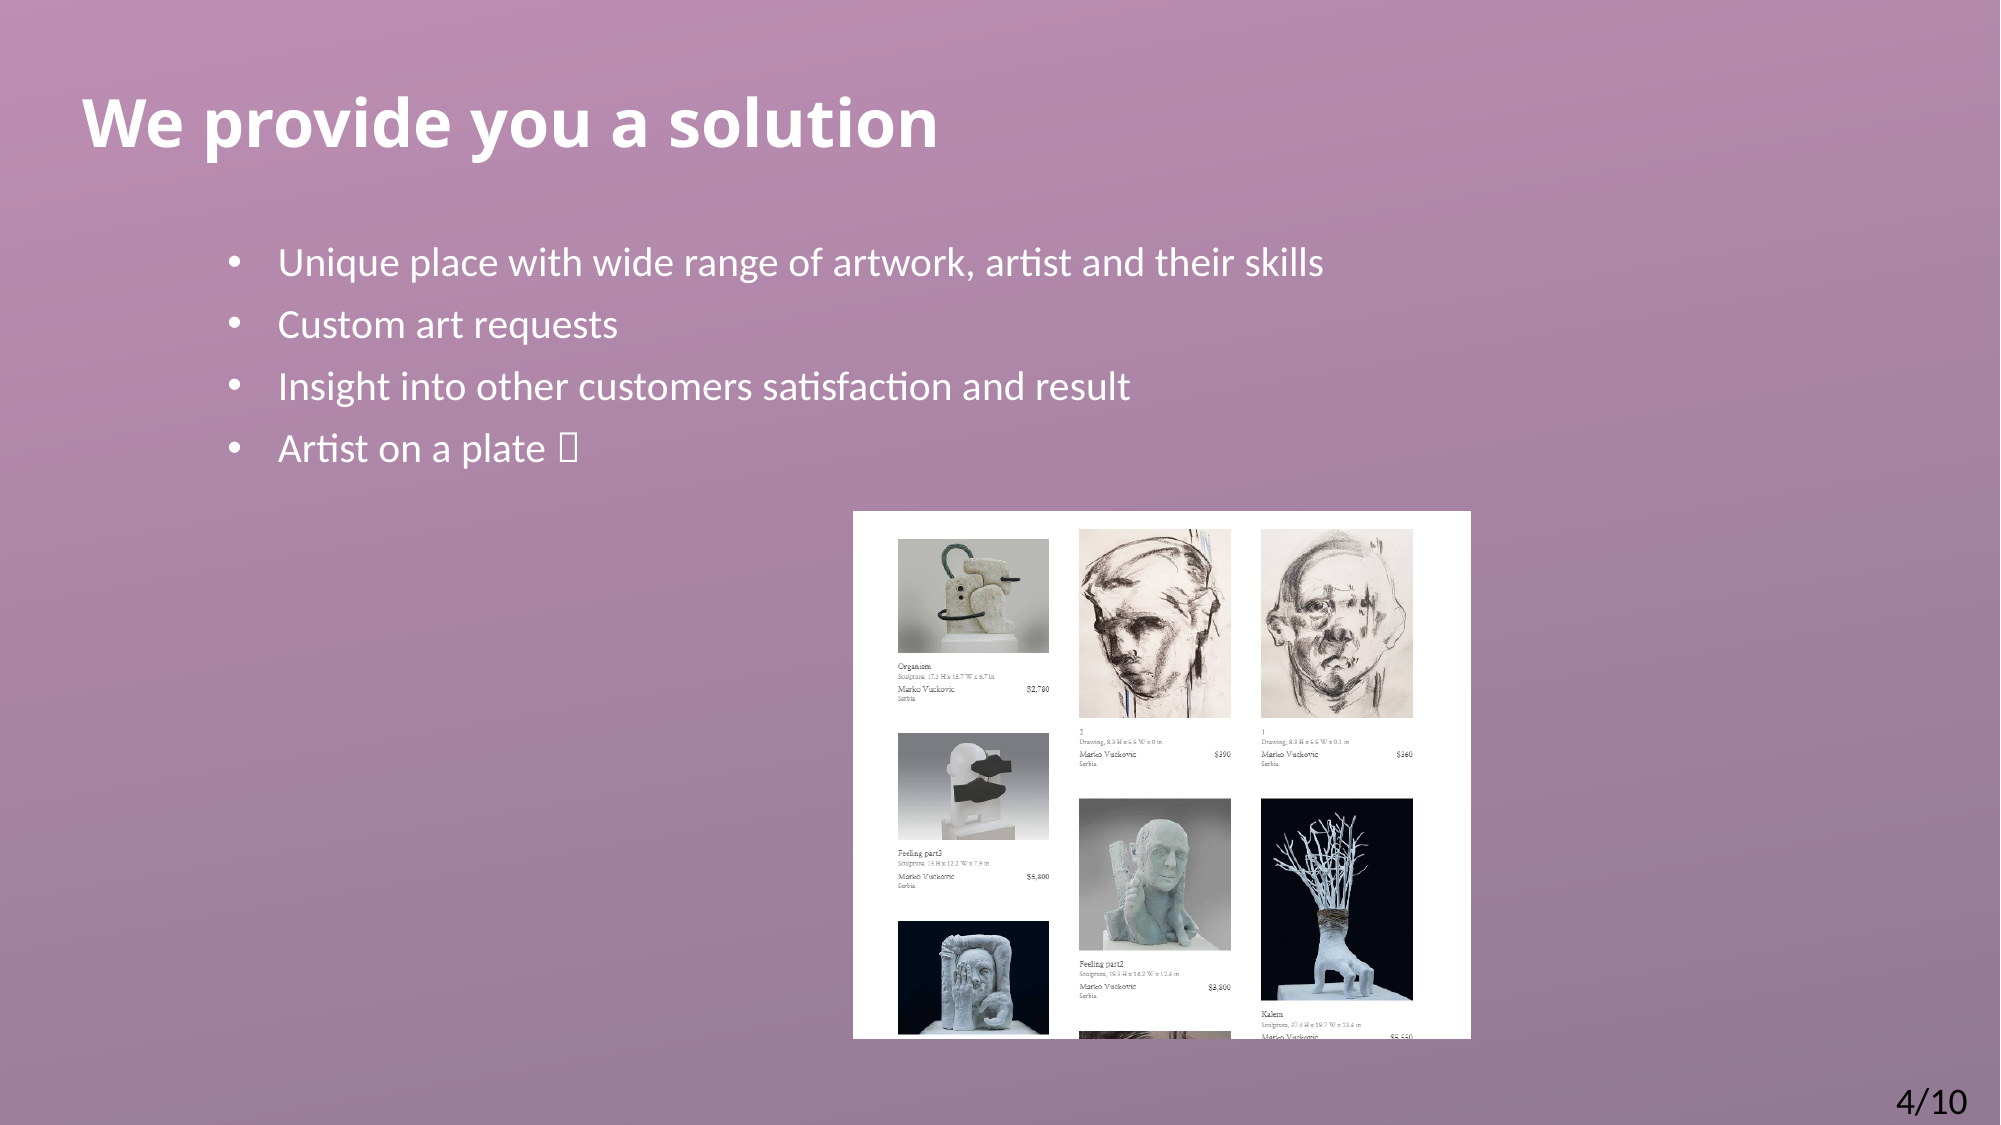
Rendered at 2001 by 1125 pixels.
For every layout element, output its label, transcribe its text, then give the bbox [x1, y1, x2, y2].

text_box 4/10 [1881, 1069, 1983, 1125]
title We provide you a solution [67, 46, 1852, 358]
text_box Unique place with wide range of artwork, artist and their skills Custom art requests Insight into other customers satisfaction and result Artist on a plate  [212, 233, 1920, 481]
picture [853, 511, 1471, 1039]
